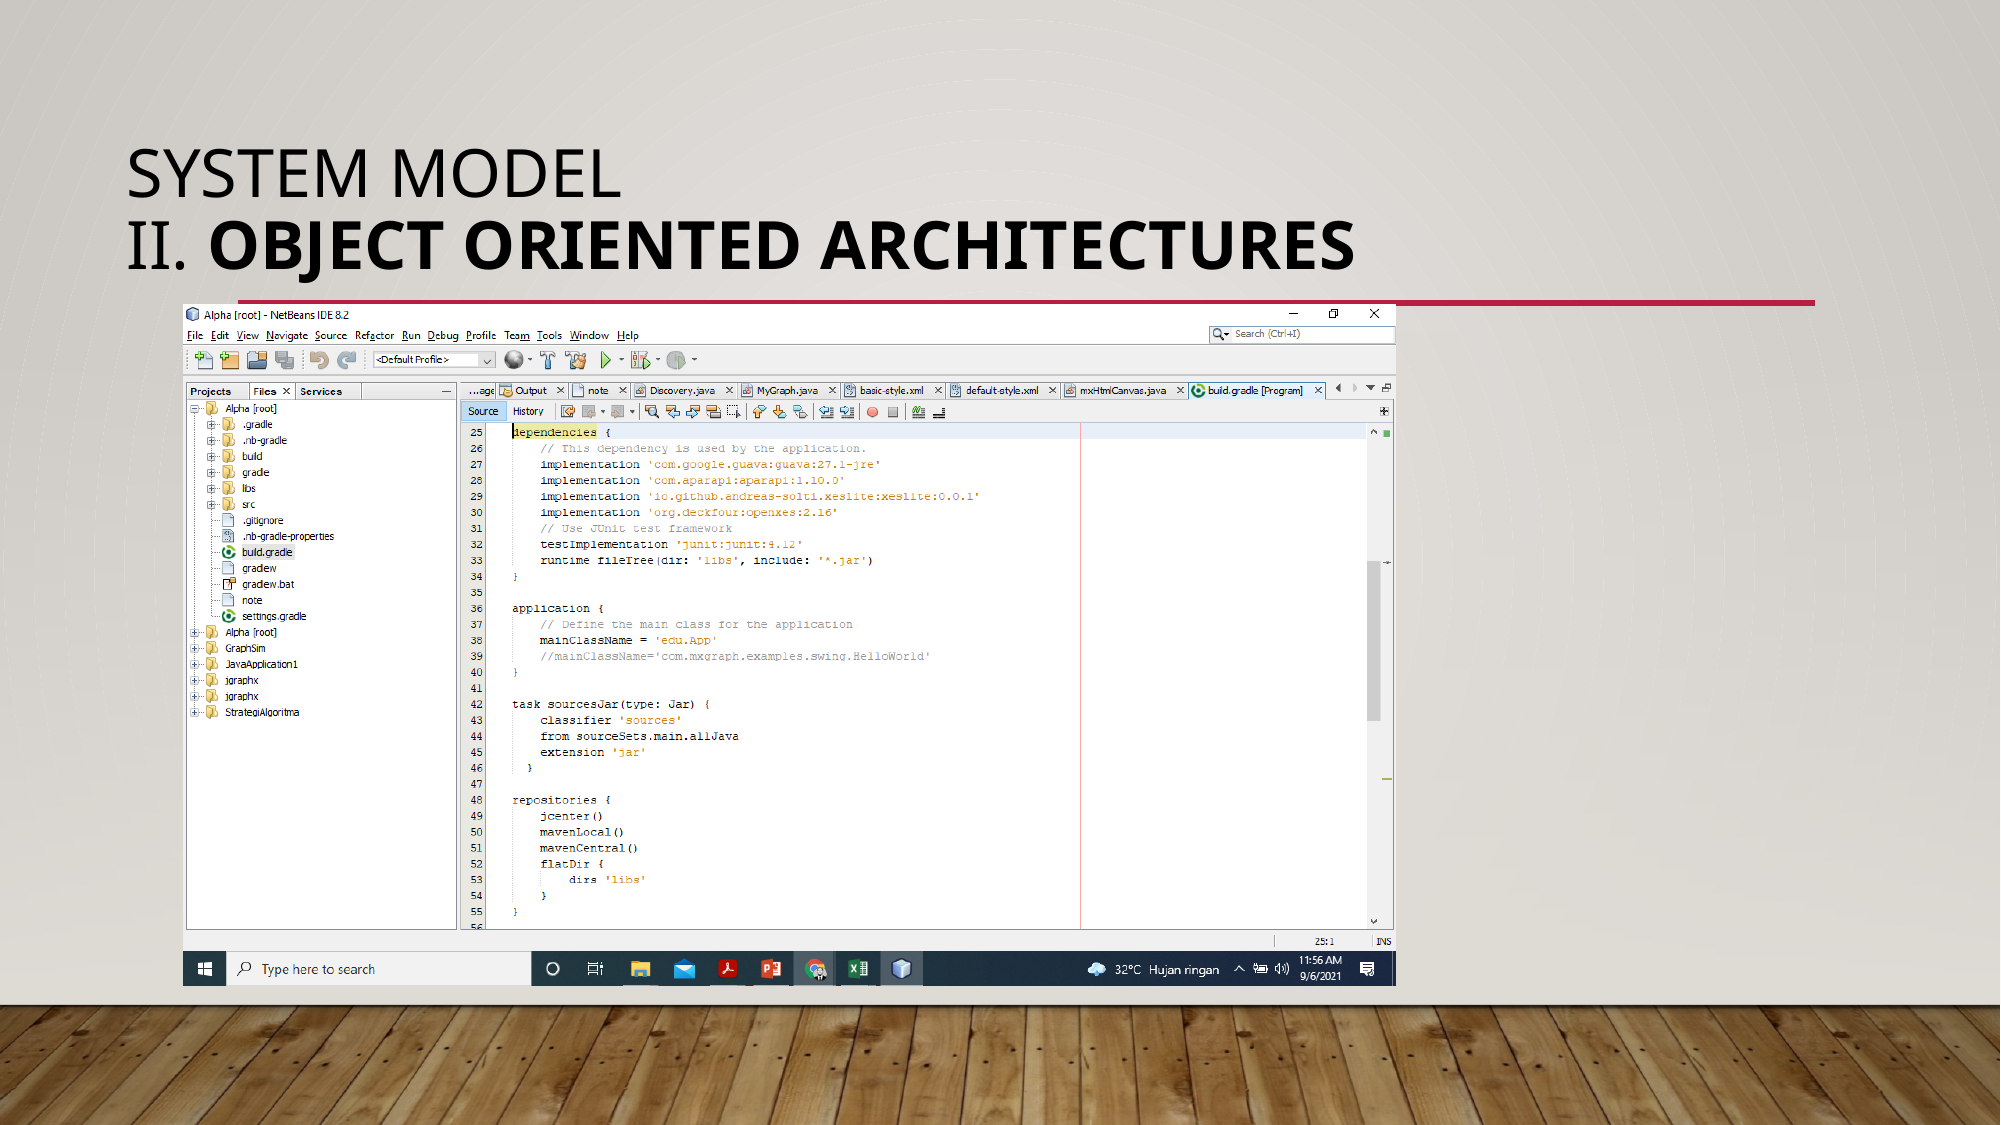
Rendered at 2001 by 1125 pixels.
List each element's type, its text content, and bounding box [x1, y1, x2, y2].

picture [0, 1005, 2000, 1125]
title System model II. Object oriented architectures [111, 131, 1814, 305]
picture [182, 303, 1396, 986]
